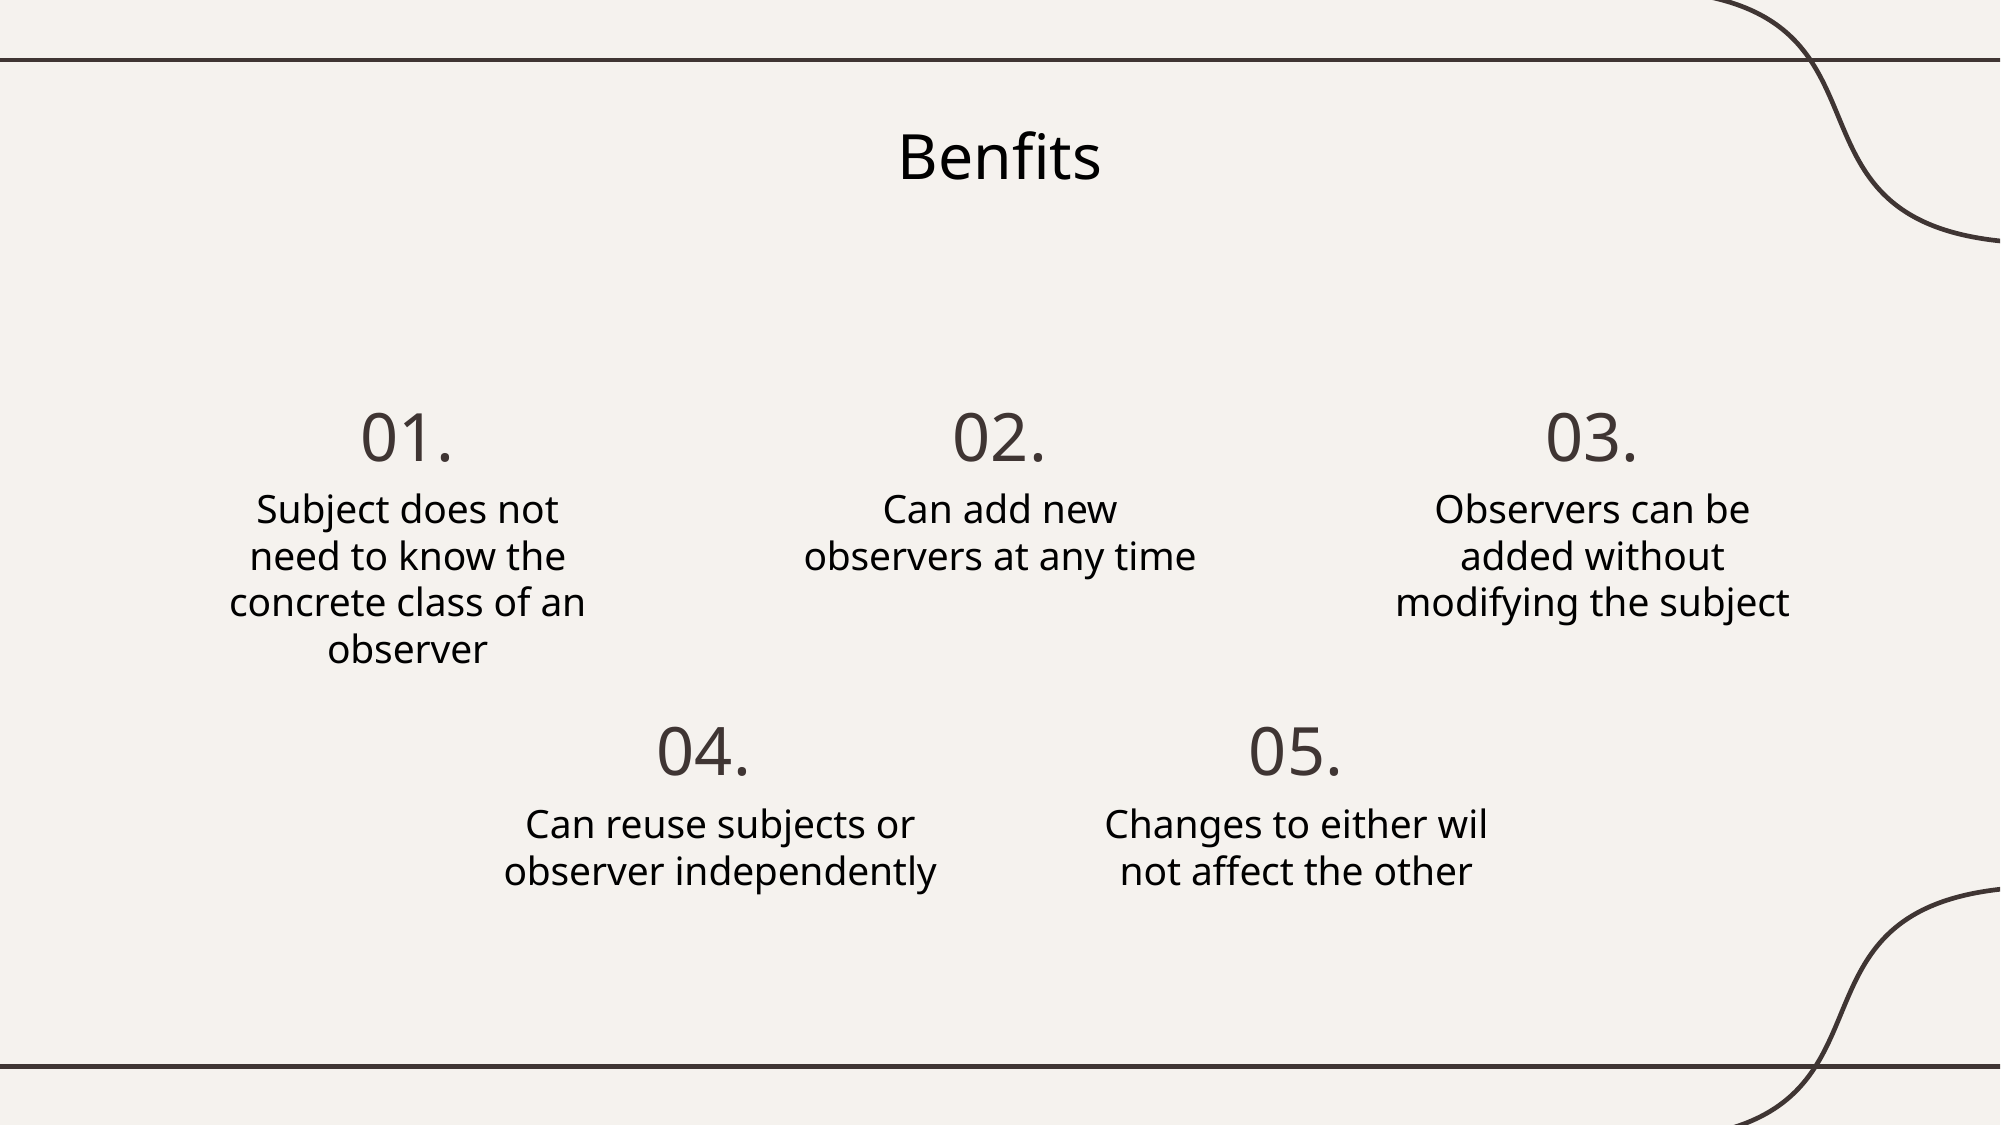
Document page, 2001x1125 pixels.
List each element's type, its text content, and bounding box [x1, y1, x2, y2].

subtitle Observers can be added without modifying the subject [1371, 464, 1813, 590]
subtitle 03. [1339, 375, 1846, 471]
subtitle 05. [1042, 688, 1550, 785]
subtitle Can reuse subjects or observer independently [483, 779, 958, 905]
subtitle Changes to either wil not affect the other [1075, 779, 1517, 905]
subtitle 02. [746, 375, 1254, 471]
subtitle Can add new observers at any time [779, 464, 1221, 590]
subtitle 04. [450, 688, 958, 785]
title Benfits [335, 97, 1665, 223]
subtitle Subject does not need to know the concrete class of an observer [187, 464, 629, 590]
subtitle 01. [154, 375, 661, 471]
